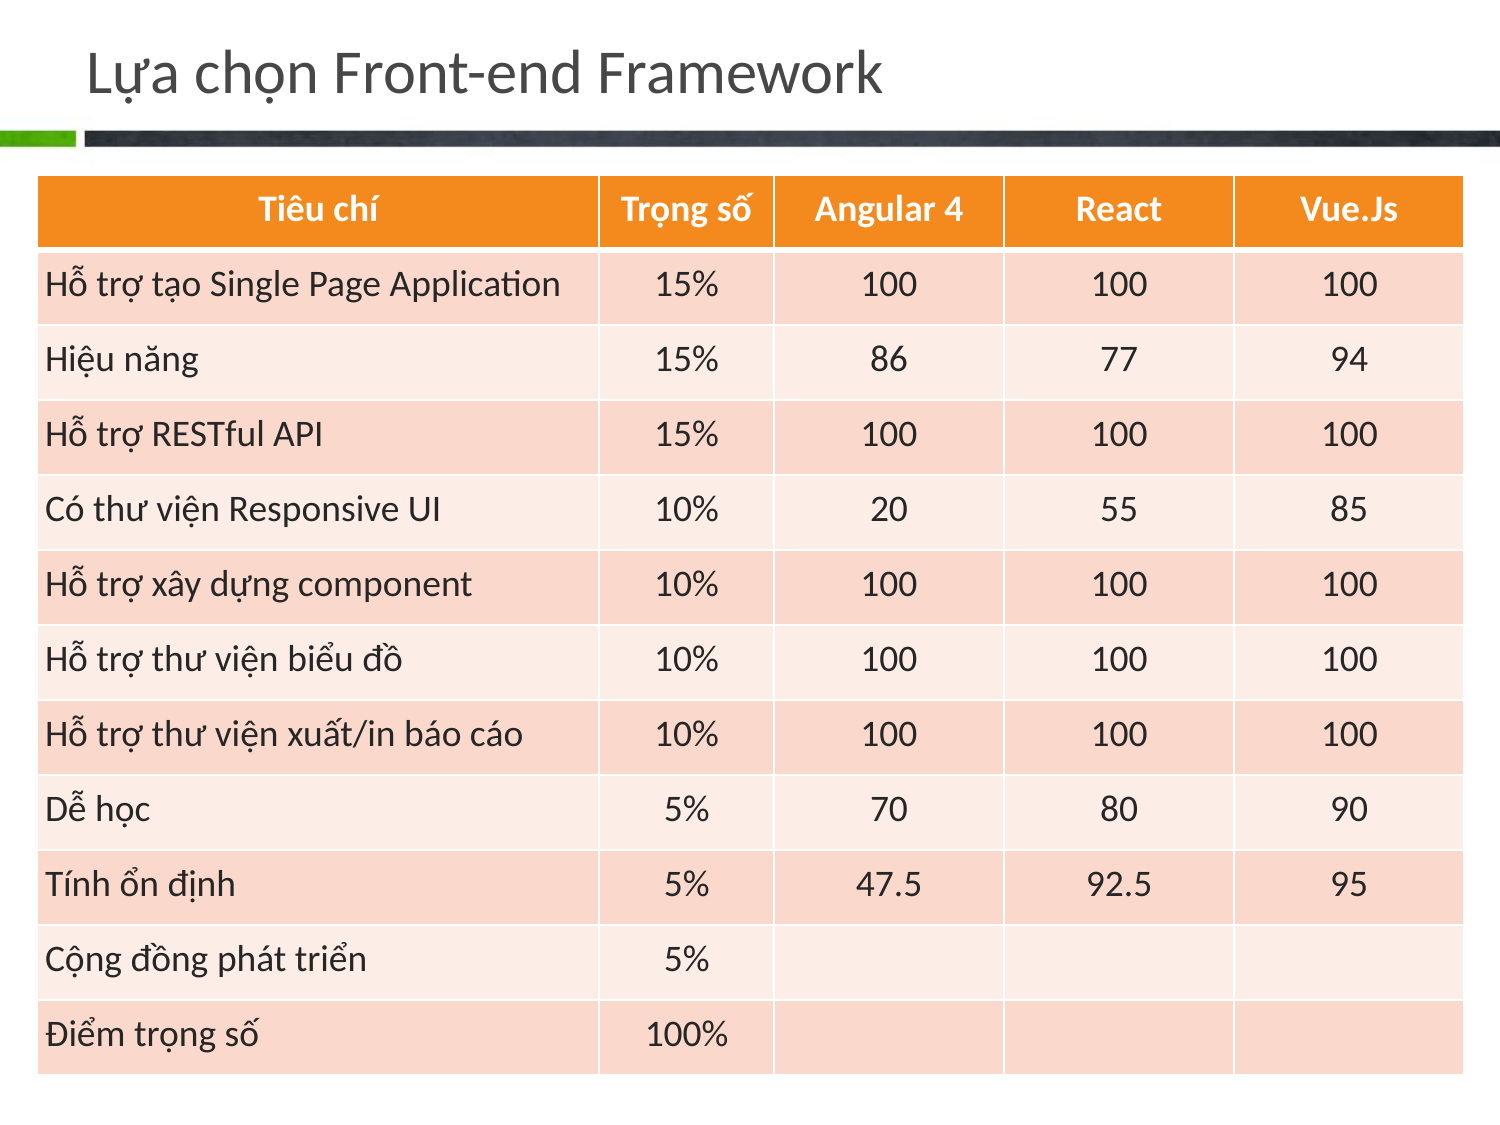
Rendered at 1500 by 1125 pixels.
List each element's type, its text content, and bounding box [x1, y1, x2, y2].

table_cell 15% [600, 401, 773, 474]
table_cell Hỗ trợ RESTful API [38, 401, 598, 474]
table_cell Cộng đồng phát triển [38, 926, 598, 999]
table_cell [1005, 1001, 1233, 1074]
title Lựa chọn Front-end Framework [71, 12, 1450, 125]
table_header Tiêu chí [38, 176, 598, 247]
table_cell 100 [775, 253, 1003, 324]
table_cell Dễ học [38, 776, 598, 849]
table_header React [1005, 176, 1233, 247]
table_cell 100 [1005, 253, 1233, 324]
table_cell Hỗ trợ xây dựng component [38, 551, 598, 624]
table_cell 5% [600, 776, 773, 849]
table_cell 100 [1005, 551, 1233, 624]
table_cell Điểm trọng số [38, 1001, 598, 1074]
table_cell [775, 926, 1003, 999]
table_cell [775, 1001, 1003, 1074]
table_cell 100 [1235, 551, 1463, 624]
table_cell 94 [1235, 326, 1463, 399]
table_cell 85 [1235, 476, 1463, 549]
table_cell 90 [1235, 776, 1463, 849]
table_cell Hỗ trợ tạo Single Page Application [38, 253, 598, 324]
table_cell 100 [1235, 626, 1463, 699]
table_header Vue.Js [1235, 176, 1463, 247]
table_cell 15% [600, 326, 773, 399]
table_cell 10% [600, 626, 773, 699]
table_cell 100 [775, 401, 1003, 474]
table_cell 77 [1005, 326, 1233, 399]
table_cell 47.5 [775, 851, 1003, 924]
table_cell 100 [775, 551, 1003, 624]
table_cell 55 [1005, 476, 1233, 549]
table_cell 20 [775, 476, 1003, 549]
table_cell 95 [1235, 851, 1463, 924]
table_header Angular 4 [775, 176, 1003, 247]
table_cell [1235, 926, 1463, 999]
table_cell 5% [600, 851, 773, 924]
table_cell 100 [775, 626, 1003, 699]
table_cell [1235, 1001, 1463, 1074]
table_cell 100 [1235, 253, 1463, 324]
table_cell Hiệu năng [38, 326, 598, 399]
table_cell 10% [600, 476, 773, 549]
table_cell Hỗ trợ thư viện xuất/in báo cáo [38, 701, 598, 774]
table_cell 10% [600, 701, 773, 774]
table_cell 92.5 [1005, 851, 1233, 924]
table_cell 70 [775, 776, 1003, 849]
table_cell 80 [1005, 776, 1233, 849]
table_cell 100 [775, 701, 1003, 774]
table_cell Tính ổn định [38, 851, 598, 924]
table_cell 100% [600, 1001, 773, 1074]
table_cell 100 [1005, 401, 1233, 474]
table_cell 15% [600, 253, 773, 324]
table_cell 100 [1235, 701, 1463, 774]
table_cell 5% [600, 926, 773, 999]
table_cell Có thư viện Responsive UI [38, 476, 598, 549]
table_header Trọng số [600, 176, 773, 247]
picture [0, 0, 1500, 1125]
table_cell 100 [1005, 626, 1233, 699]
table_cell Hỗ trợ thư viện biểu đồ [38, 626, 598, 699]
table_cell [1005, 926, 1233, 999]
table_cell 86 [775, 326, 1003, 399]
table_cell 10% [600, 551, 773, 624]
table_cell 100 [1235, 401, 1463, 474]
table_cell 100 [1005, 701, 1233, 774]
